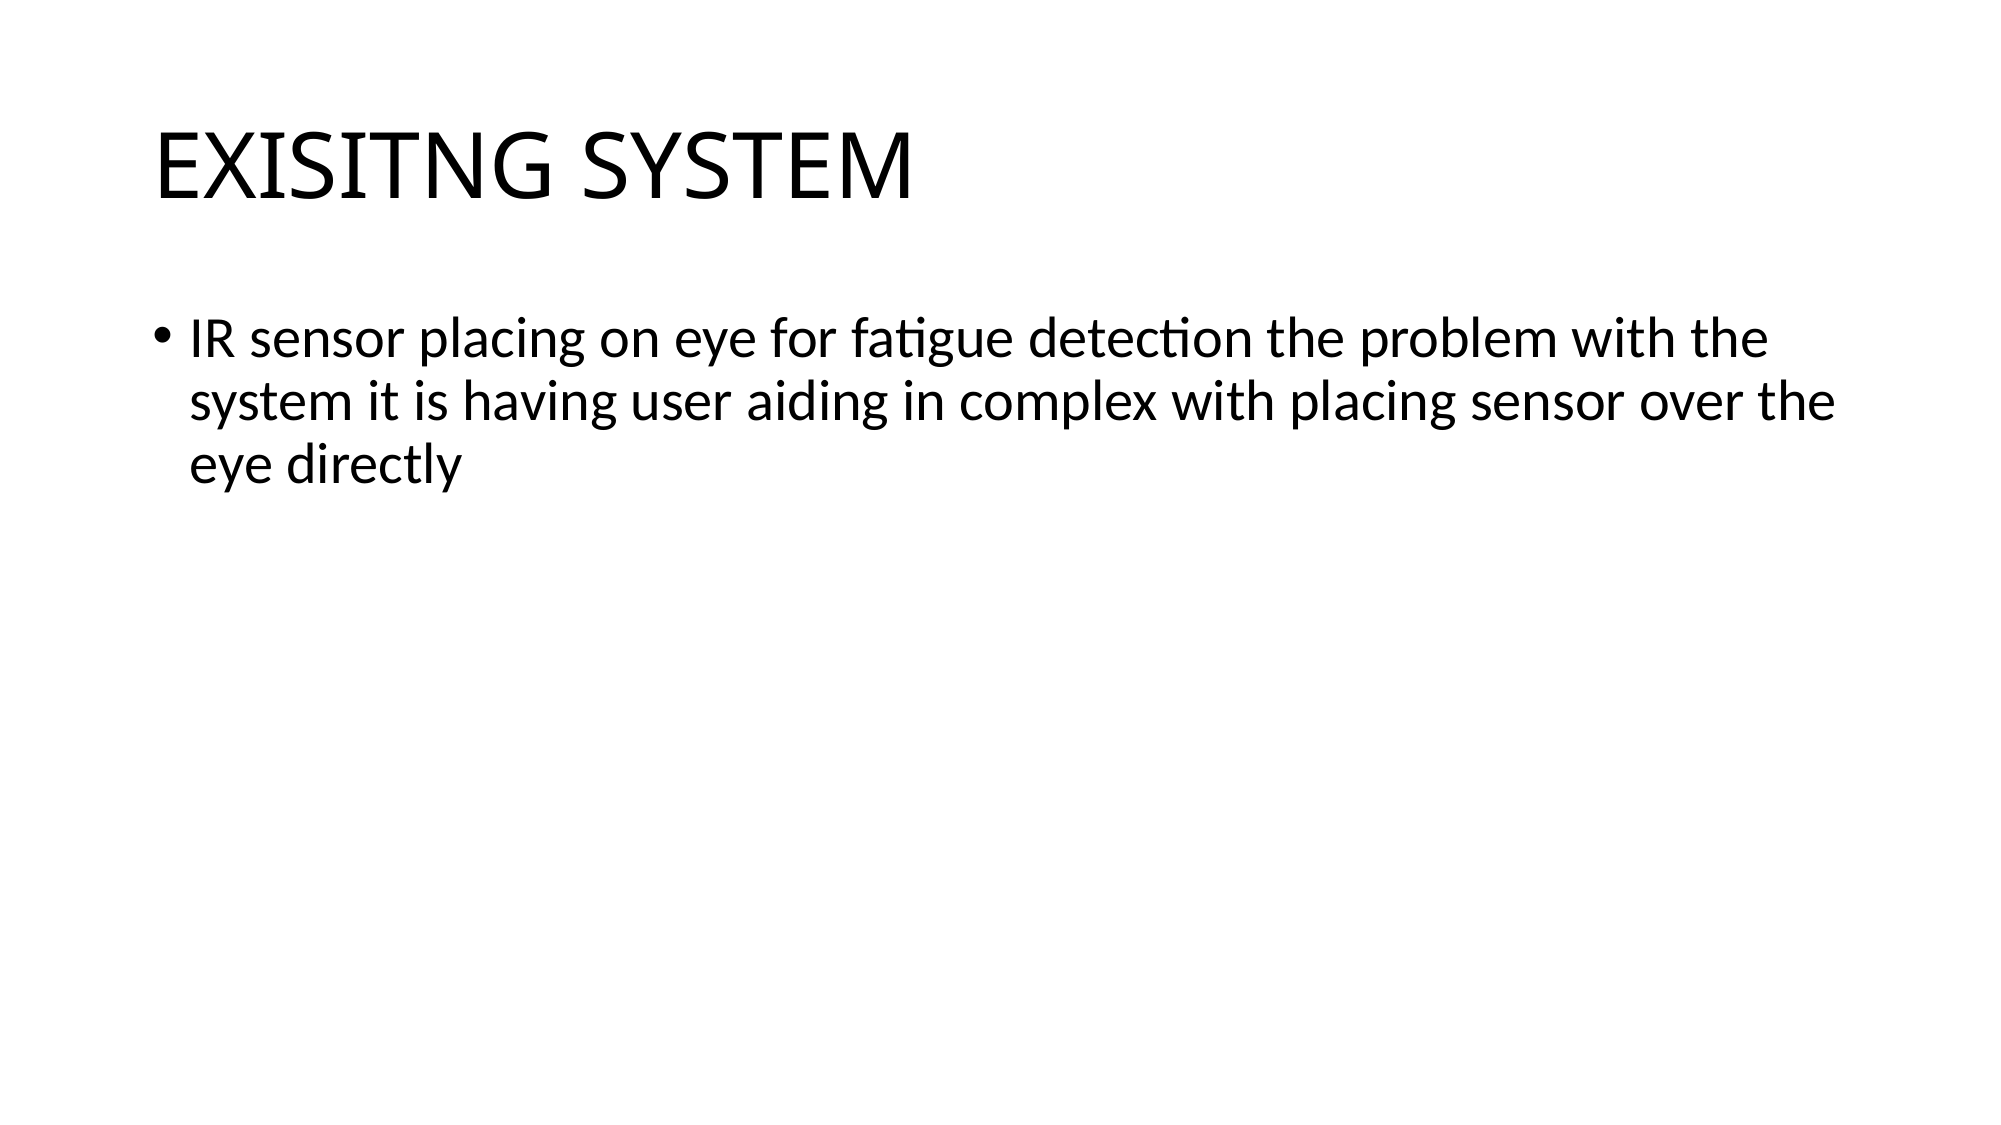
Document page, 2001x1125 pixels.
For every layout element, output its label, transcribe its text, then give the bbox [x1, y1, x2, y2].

list IR sensor placing on eye for fatigue detection the problem with the system it is having user aiding in complex with placing sensor over the eye directly [137, 299, 1863, 1014]
title EXISITNG SYSTEM [137, 59, 1863, 278]
